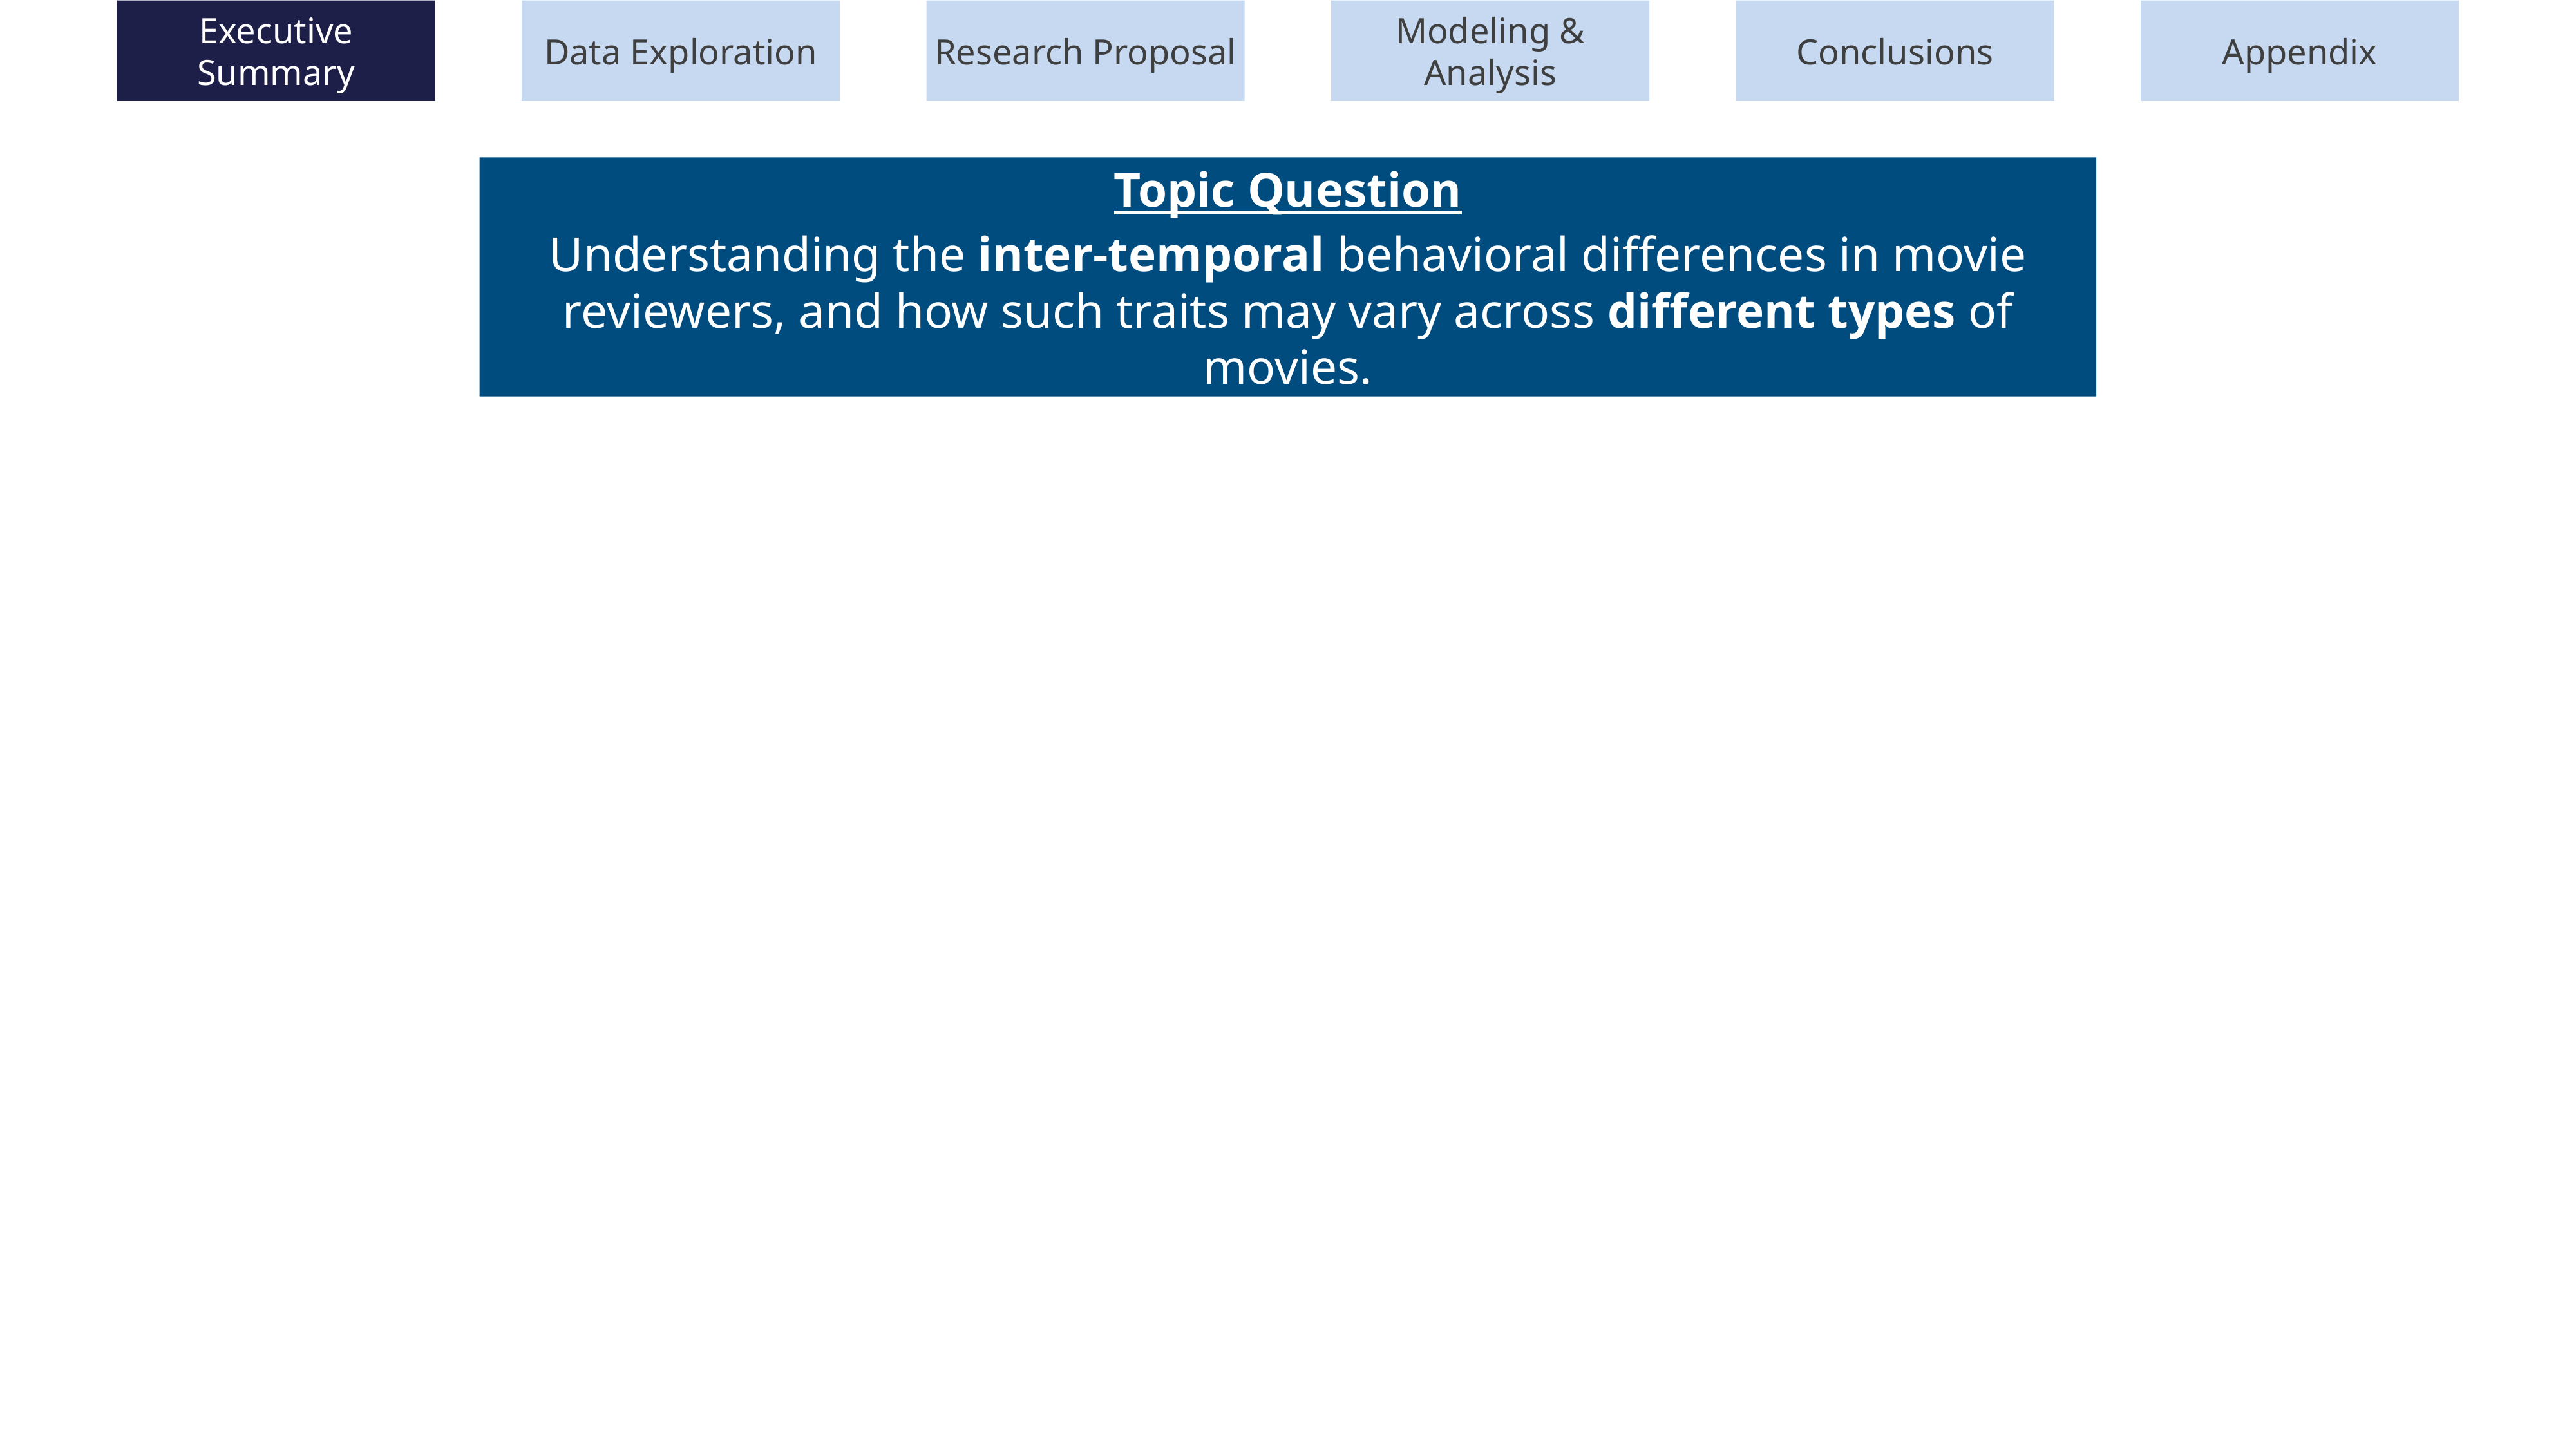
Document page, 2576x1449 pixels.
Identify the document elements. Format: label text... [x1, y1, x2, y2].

text_box Research Proposal [926, 0, 1245, 101]
text_box Modeling & Analysis [1331, 0, 1650, 101]
text_box Data Exploration [522, 0, 840, 101]
text_box Executive Summary [117, 0, 435, 101]
text_box Conclusions [1736, 0, 2054, 101]
text_box Topic Question Understanding the inter-temporal behavioral differences in movie reviewers, and how such traits may vary across different types of movies. [479, 157, 2097, 397]
text_box Appendix [2141, 0, 2459, 101]
